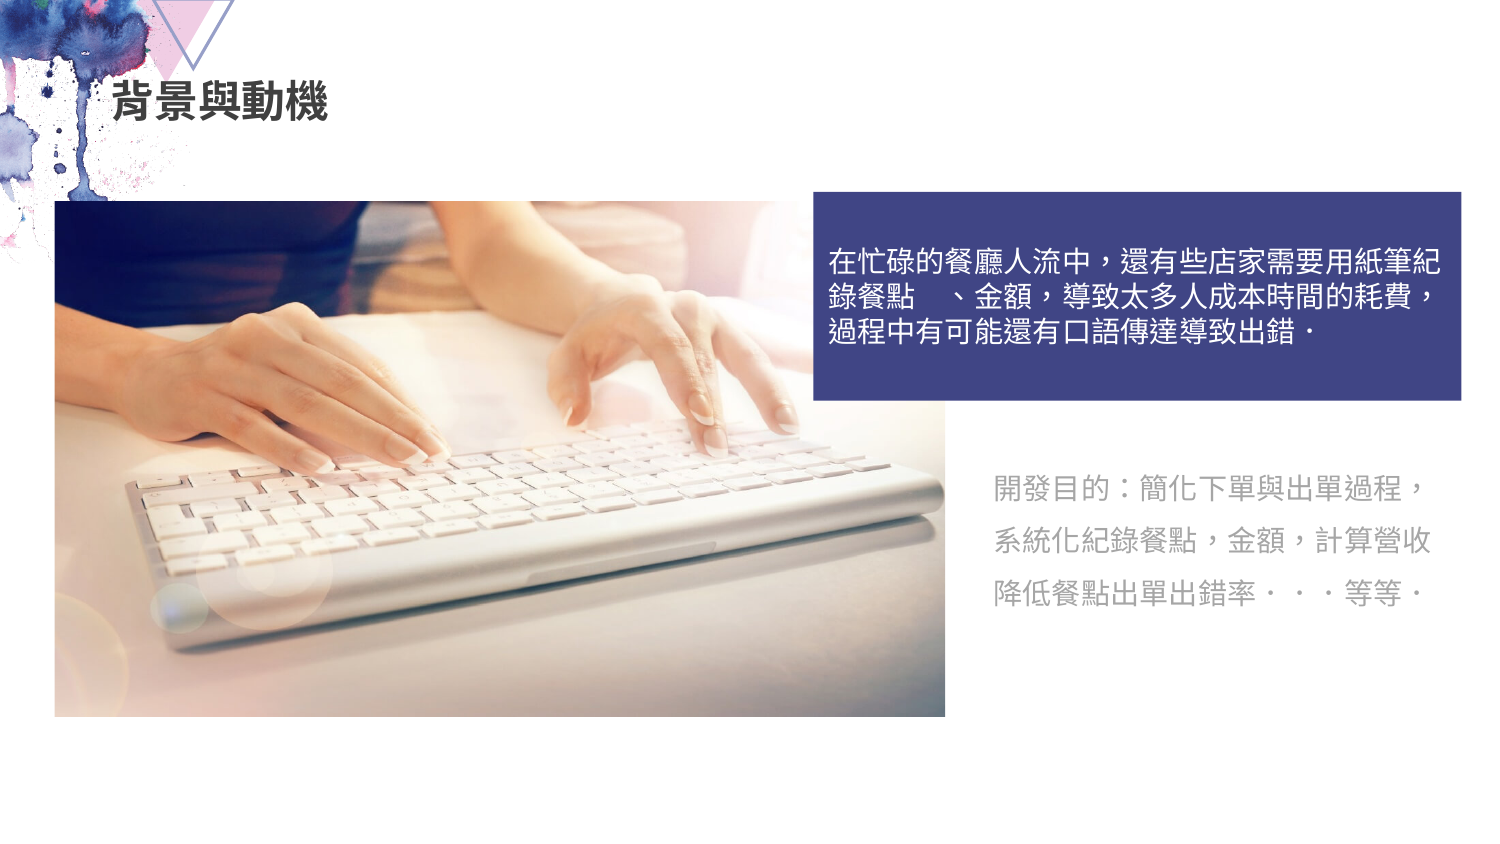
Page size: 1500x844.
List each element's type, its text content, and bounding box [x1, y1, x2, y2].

text_box [822, 260, 1434, 398]
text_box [0, 0, 443, 277]
text_box 開發目的：簡化下單與出單過程， 系統化紀錄餐點，金額，計算營收 降低餐點出單出錯率．．．等等． [982, 447, 1462, 625]
text_box 在忙碌的餐廳人流中，還有些店家需要用紙筆紀錄餐點 、金額，導致太多人成本時間的耗費，過程中有可能還有口語傳達導致出錯． [812, 191, 1462, 402]
text_box [54, 200, 946, 718]
